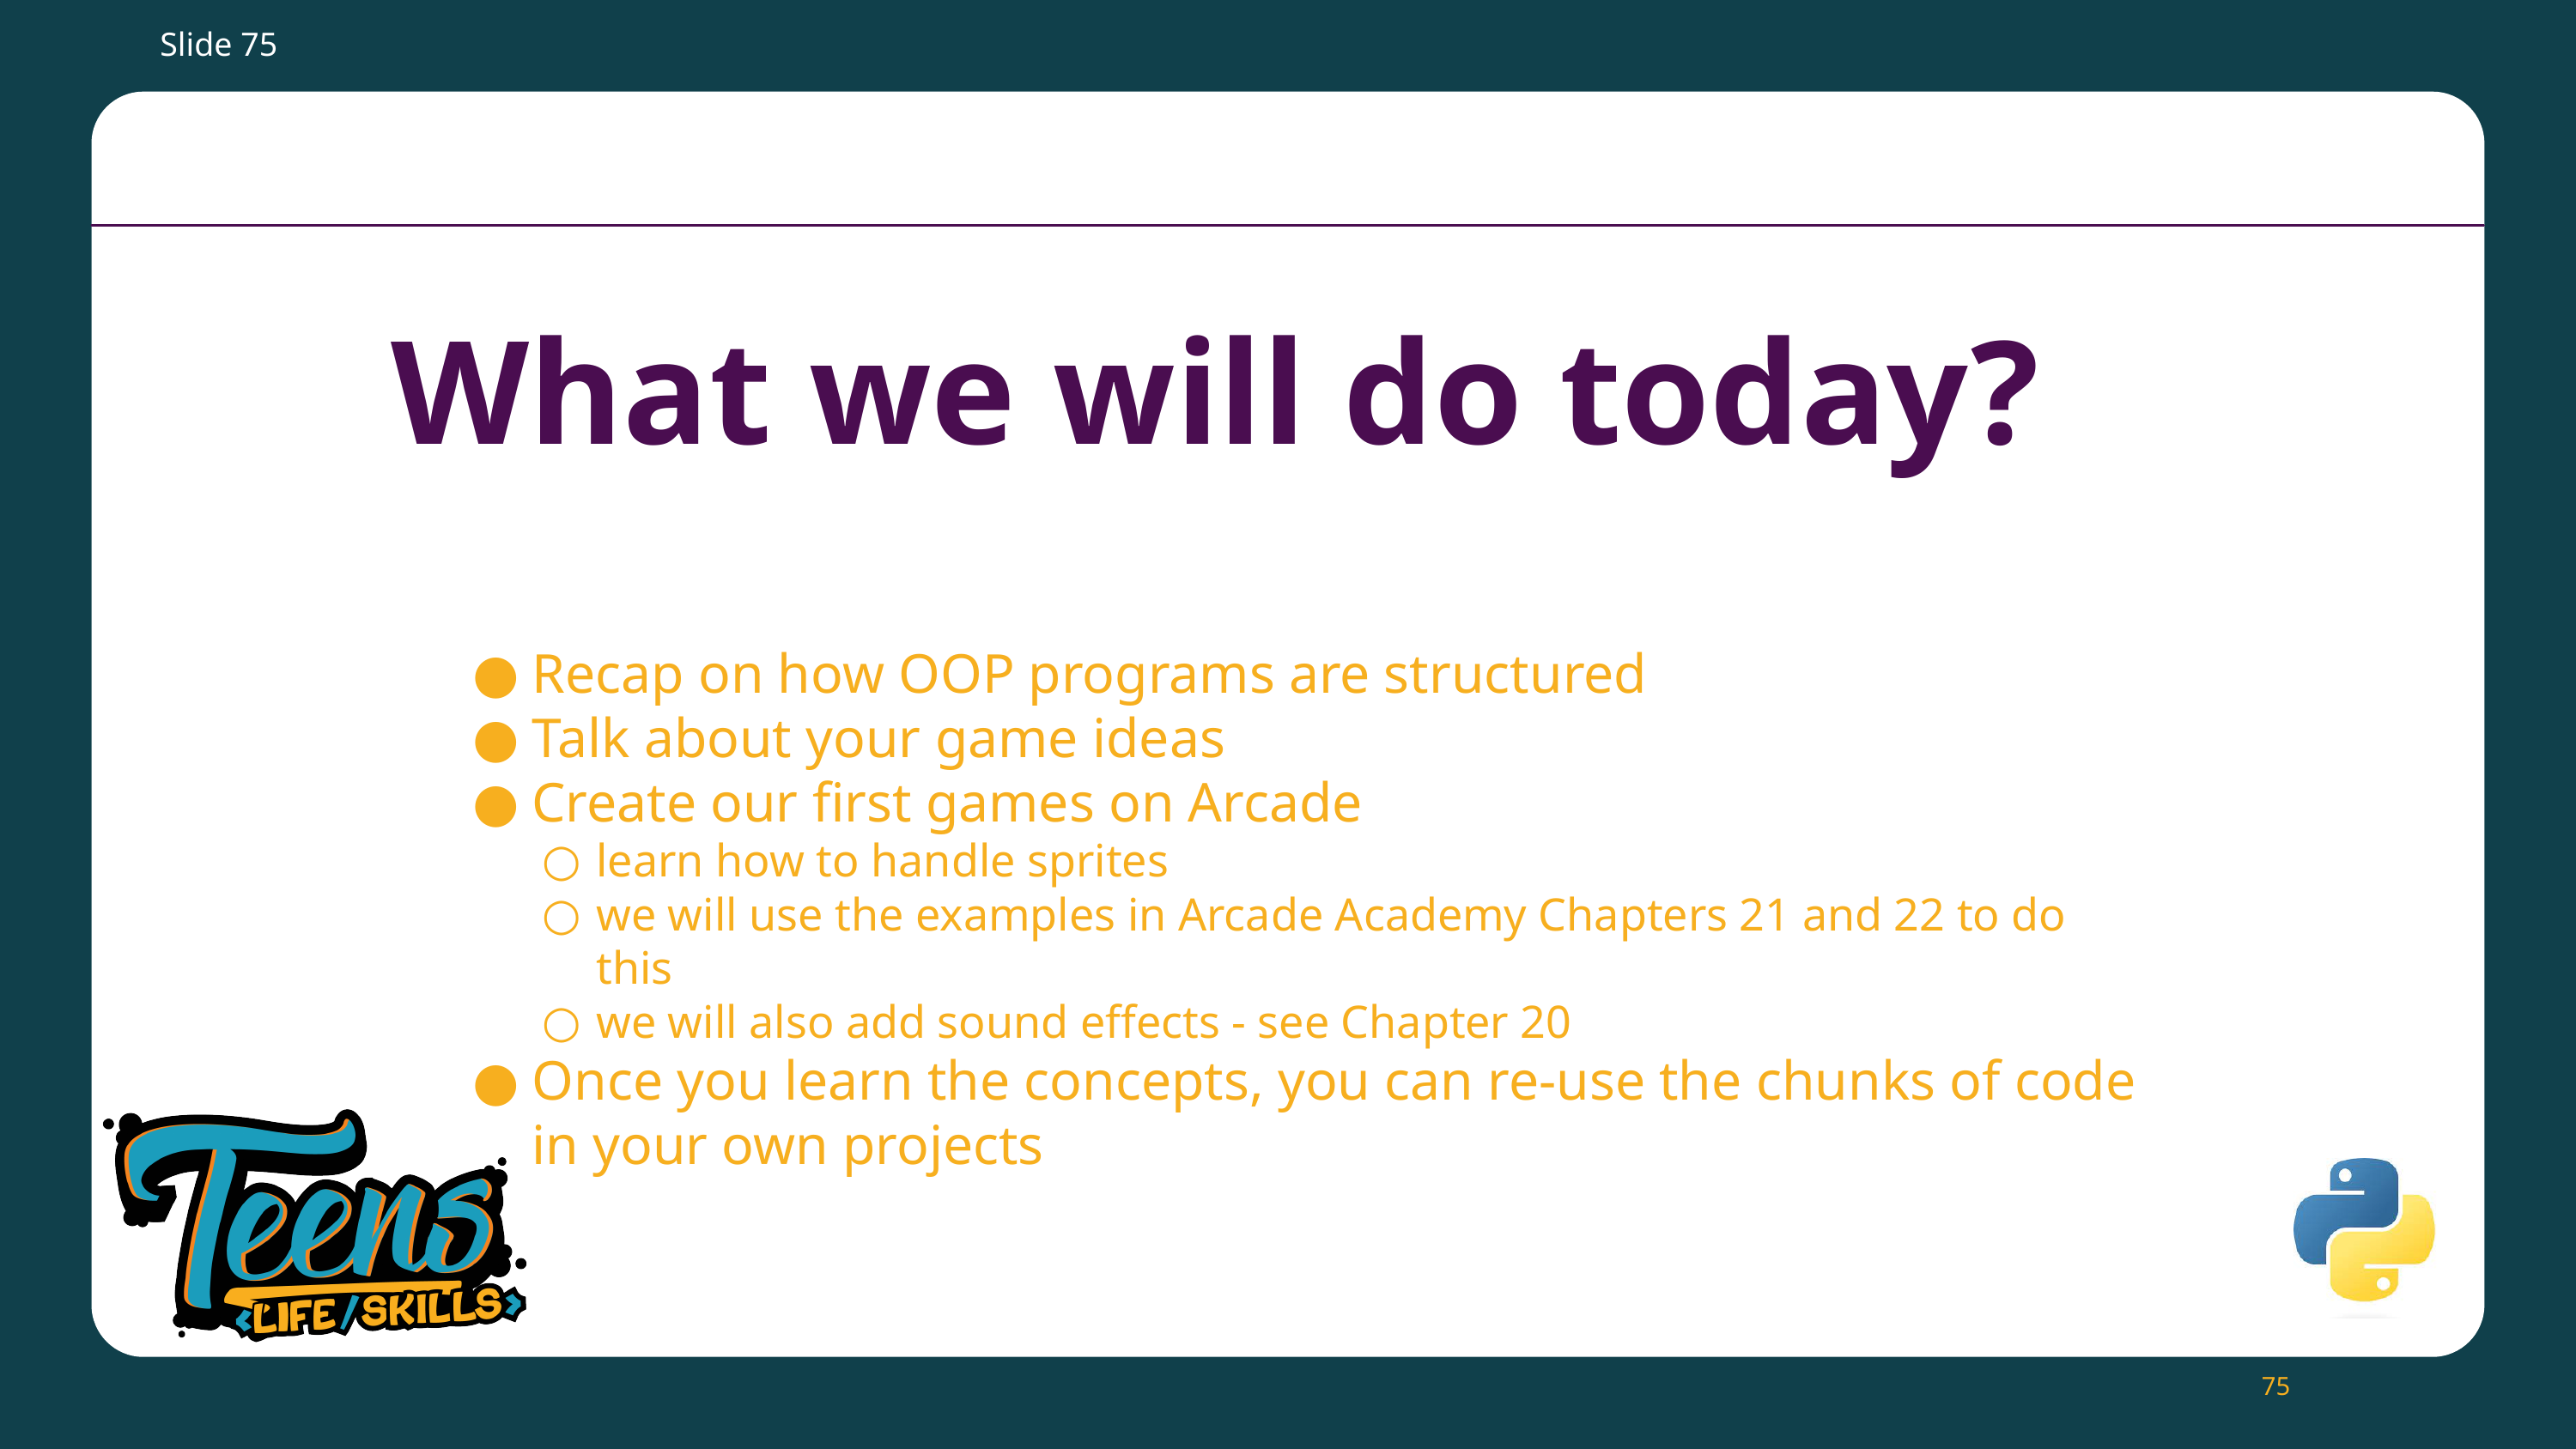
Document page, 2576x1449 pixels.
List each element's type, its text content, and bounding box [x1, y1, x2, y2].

picture [2293, 1158, 2439, 1319]
slide_number Slide 75 [136, 0, 373, 92]
list Recap on how OOP programs are structured Talk about your game ideas Create our first games on Arcade learn how to handle sprites we will use the examples in Arcade Academy Chapters 21 and 22 to do this we will also add sound effects - see Chapter 20 Once you learn the concepts, you can re-use the chunks of code in your own projects [454, 626, 2167, 1293]
slide_number 75 [2248, 1356, 2485, 1449]
picture [34, 923, 614, 1449]
